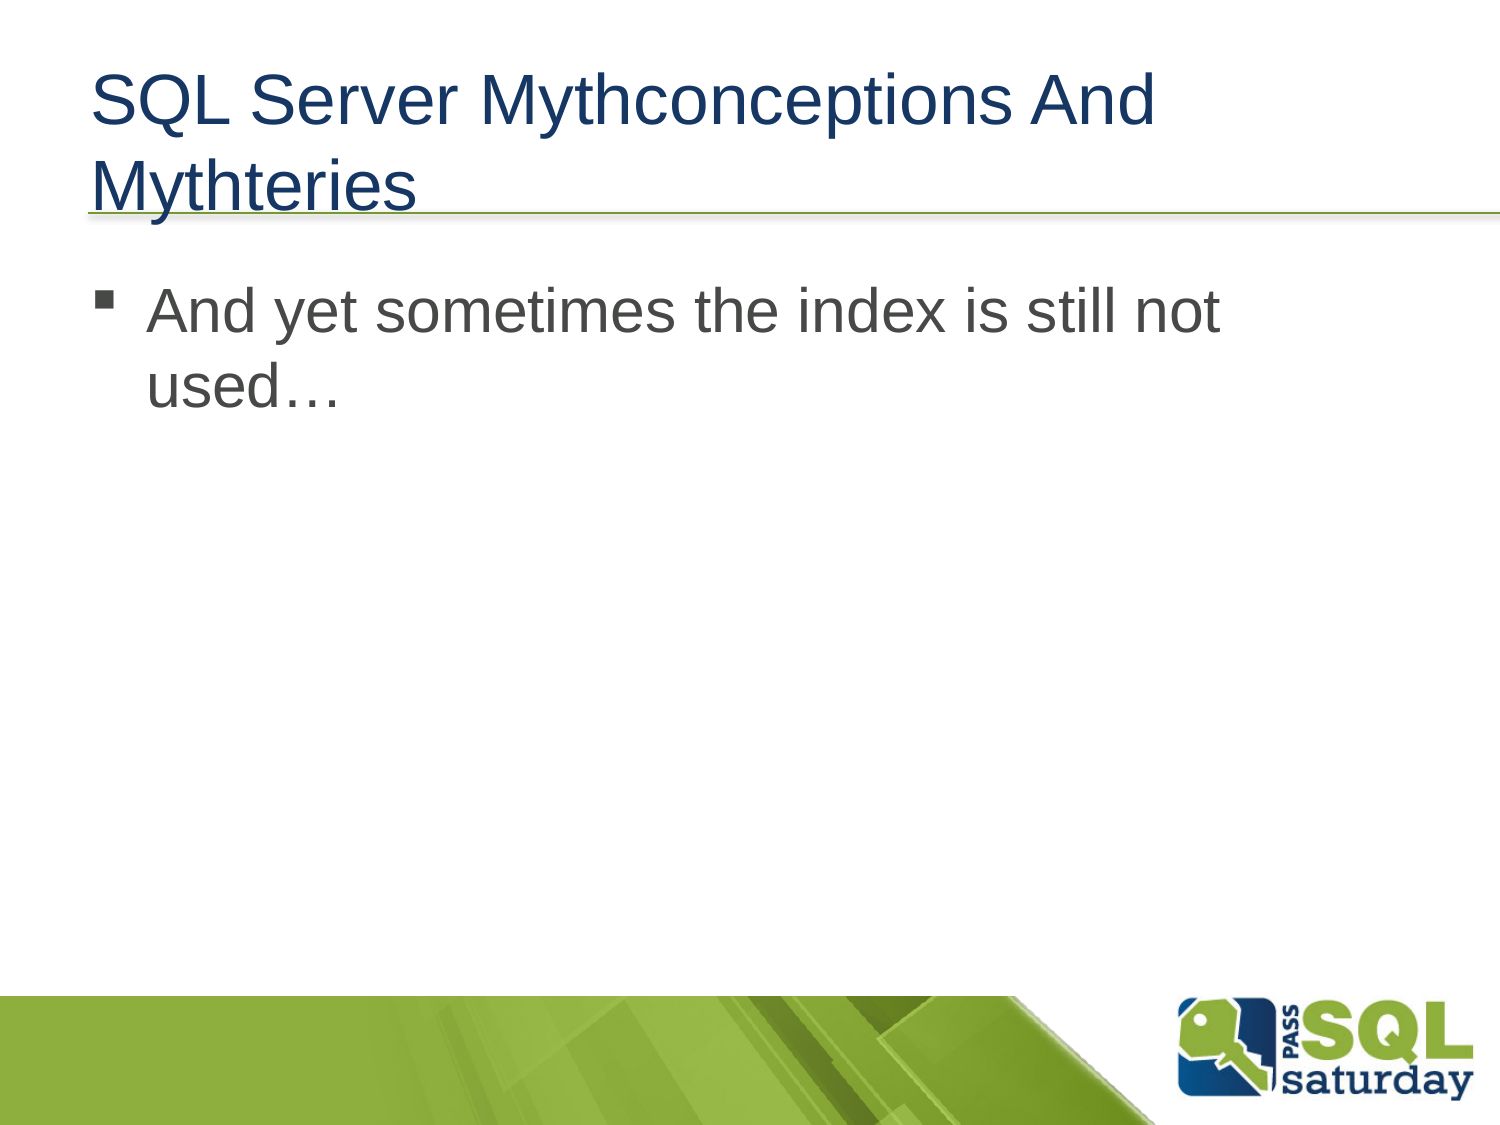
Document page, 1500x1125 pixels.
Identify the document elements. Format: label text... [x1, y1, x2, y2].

list And yet sometimes the index is still not used… [75, 262, 1425, 1005]
picture [0, 969, 1483, 1125]
title SQL Server Mythconceptions And Mythteries [75, 45, 1425, 233]
